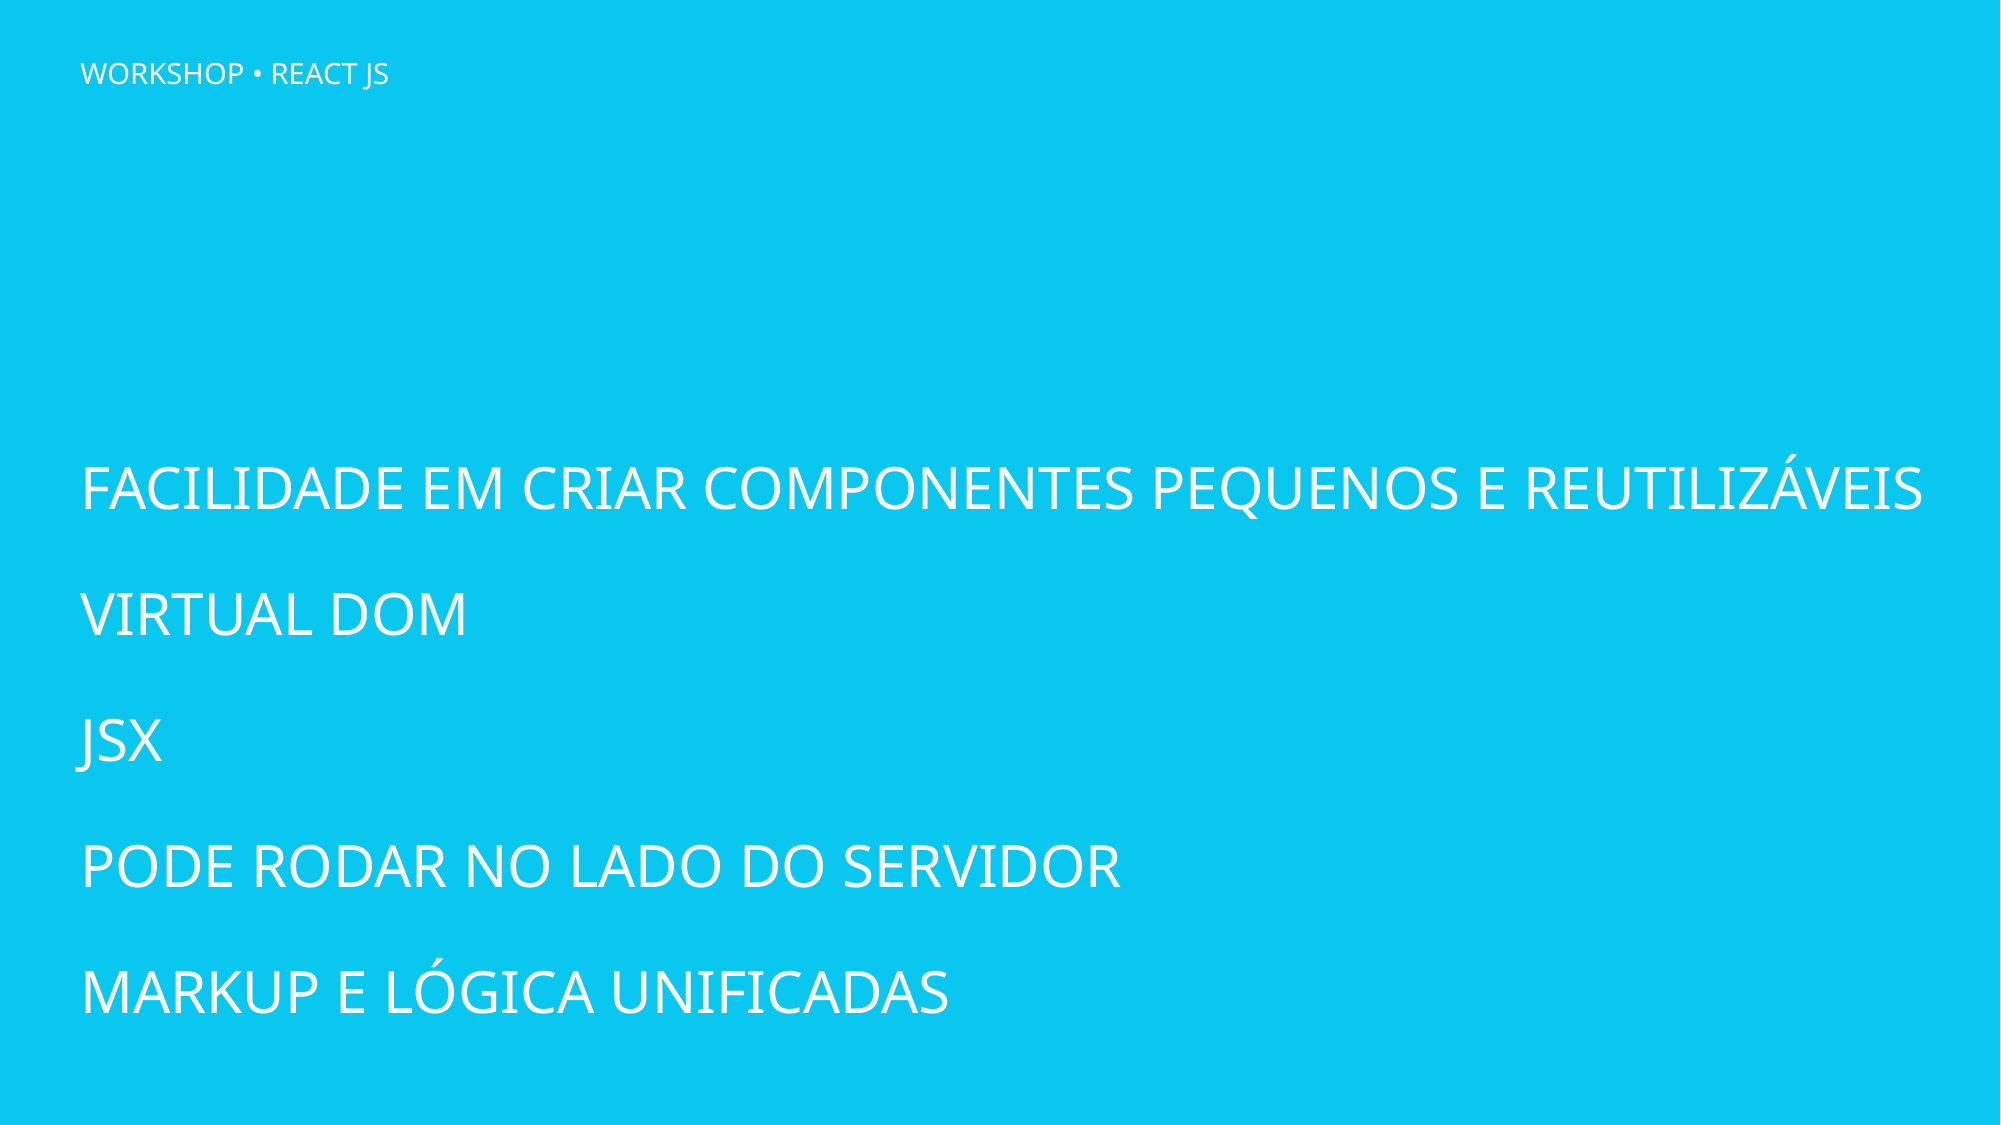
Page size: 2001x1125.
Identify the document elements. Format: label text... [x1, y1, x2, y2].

text_box FACILIDADE EM CRIAR COMPONENTES PEQUENOS E REUTILIZÁVEIS VIRTUAL DOM JSX PODE RODAR NO LADO DO SERVIDOR MARKUP E LÓGICA UNIFICADAS [65, 384, 2000, 1125]
text_box WORKSHOP • REACT JS [65, 51, 1322, 97]
